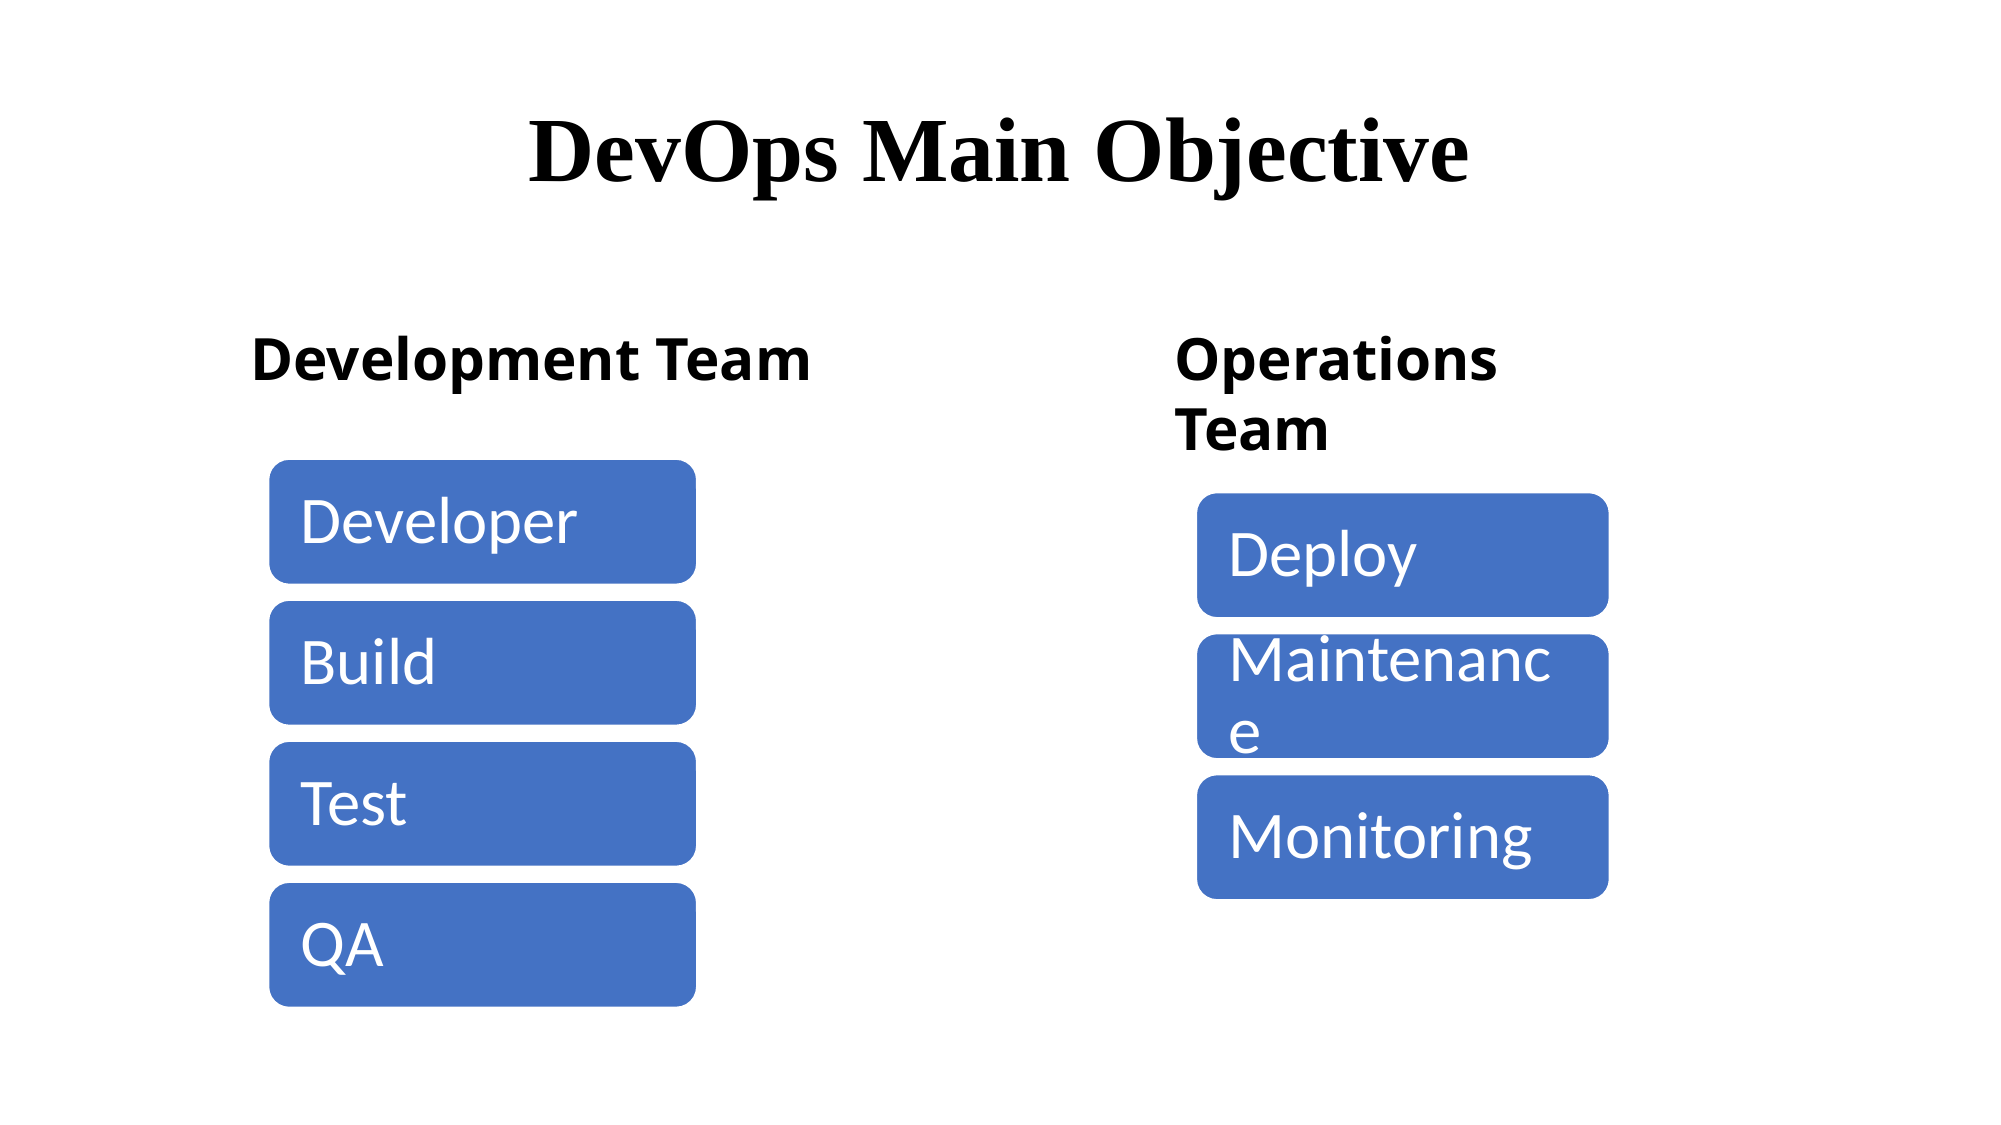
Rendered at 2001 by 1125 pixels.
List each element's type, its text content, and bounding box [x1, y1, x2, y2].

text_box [1196, 400, 1610, 993]
text_box Development Team [235, 314, 841, 400]
title DevOps Main Objective [137, 42, 1863, 261]
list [268, 454, 698, 1013]
text_box Operations Team [1159, 314, 1610, 470]
